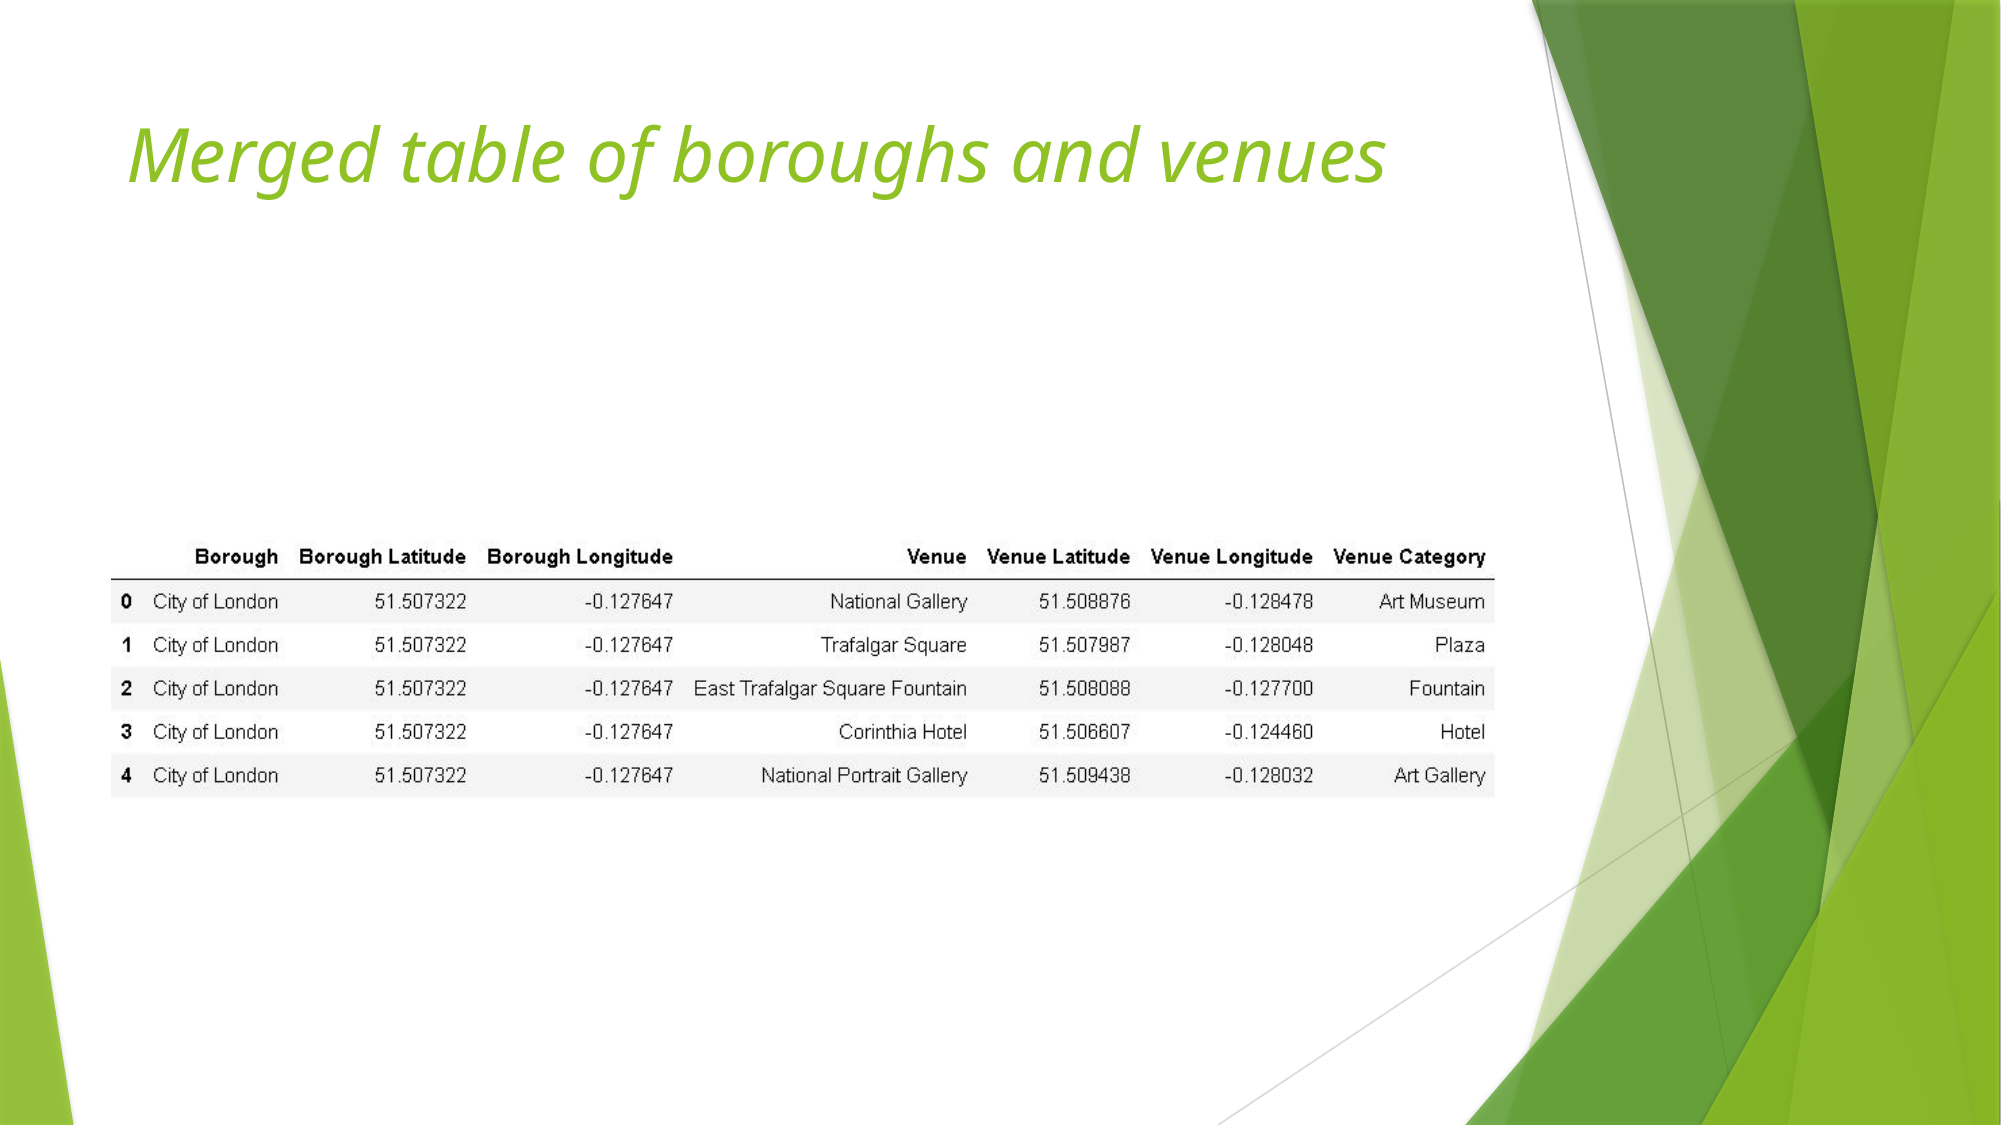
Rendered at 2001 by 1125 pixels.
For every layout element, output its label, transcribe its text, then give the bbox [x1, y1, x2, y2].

title Merged table of boroughs and venues [111, 99, 1522, 317]
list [110, 519, 1522, 826]
